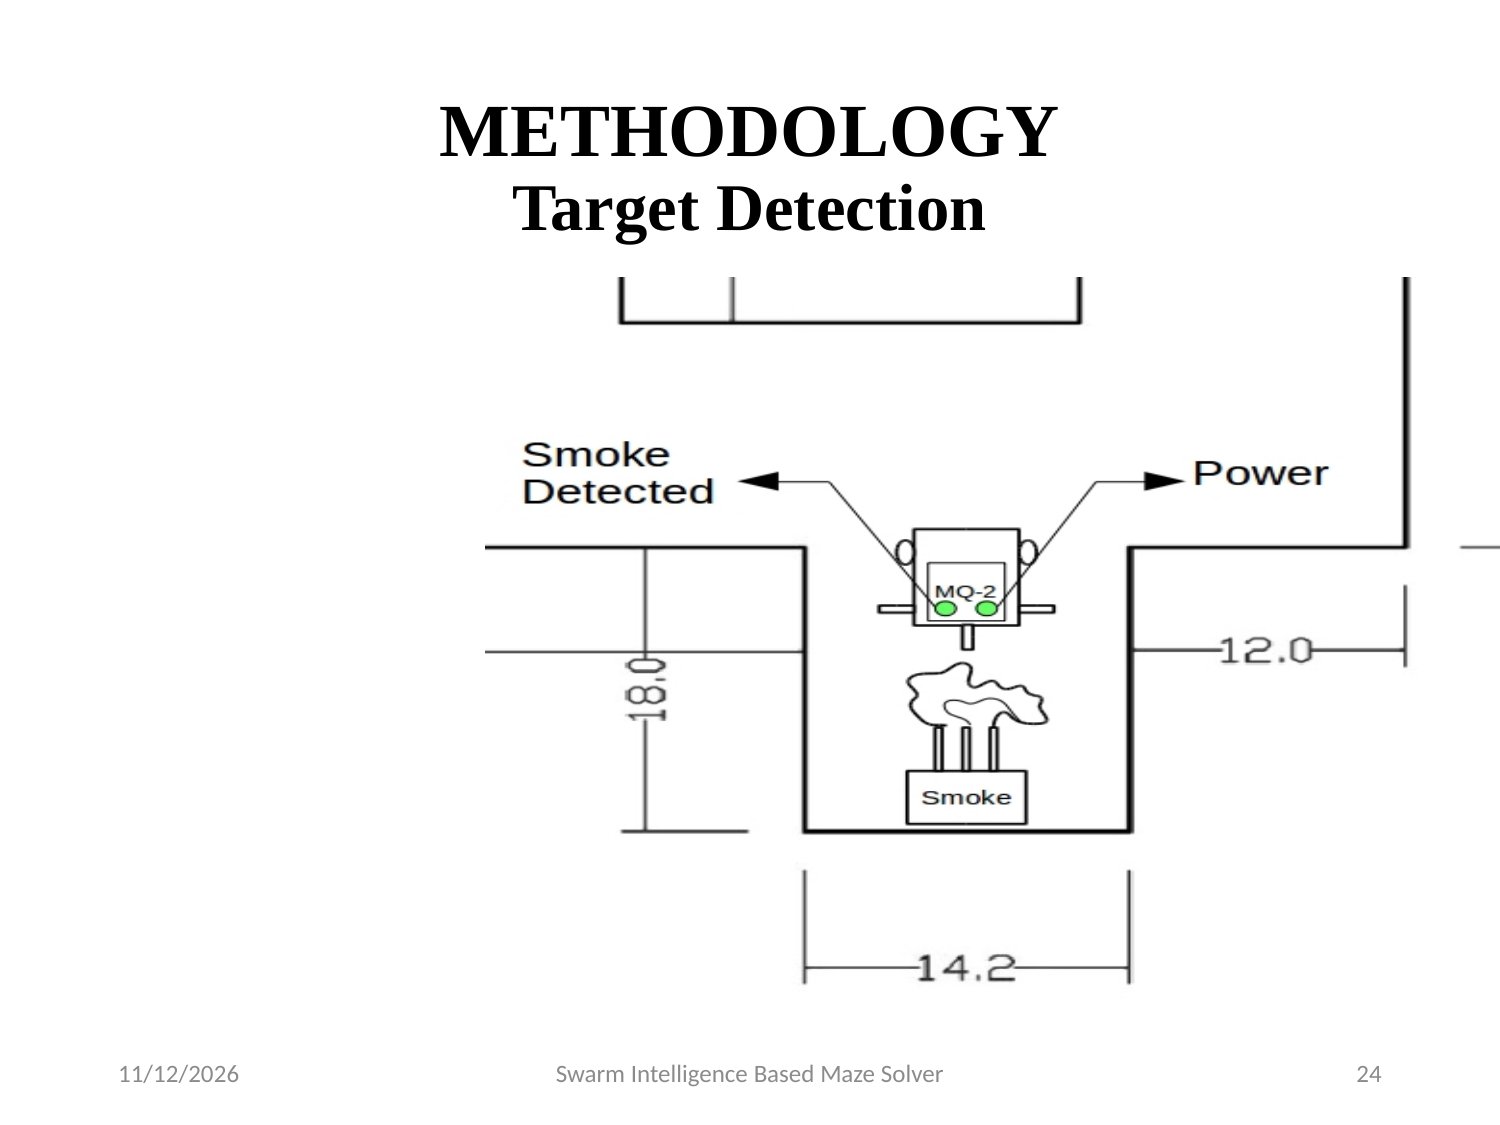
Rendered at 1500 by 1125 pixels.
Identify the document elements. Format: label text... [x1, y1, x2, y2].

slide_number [103, 1042, 441, 1103]
slide_number 24 [1059, 1042, 1397, 1103]
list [485, 277, 1500, 1014]
title METHODOLOGY Target Detection [103, 59, 1397, 278]
footer Swarm Intelligence Based Maze Solver [496, 1042, 1004, 1103]
